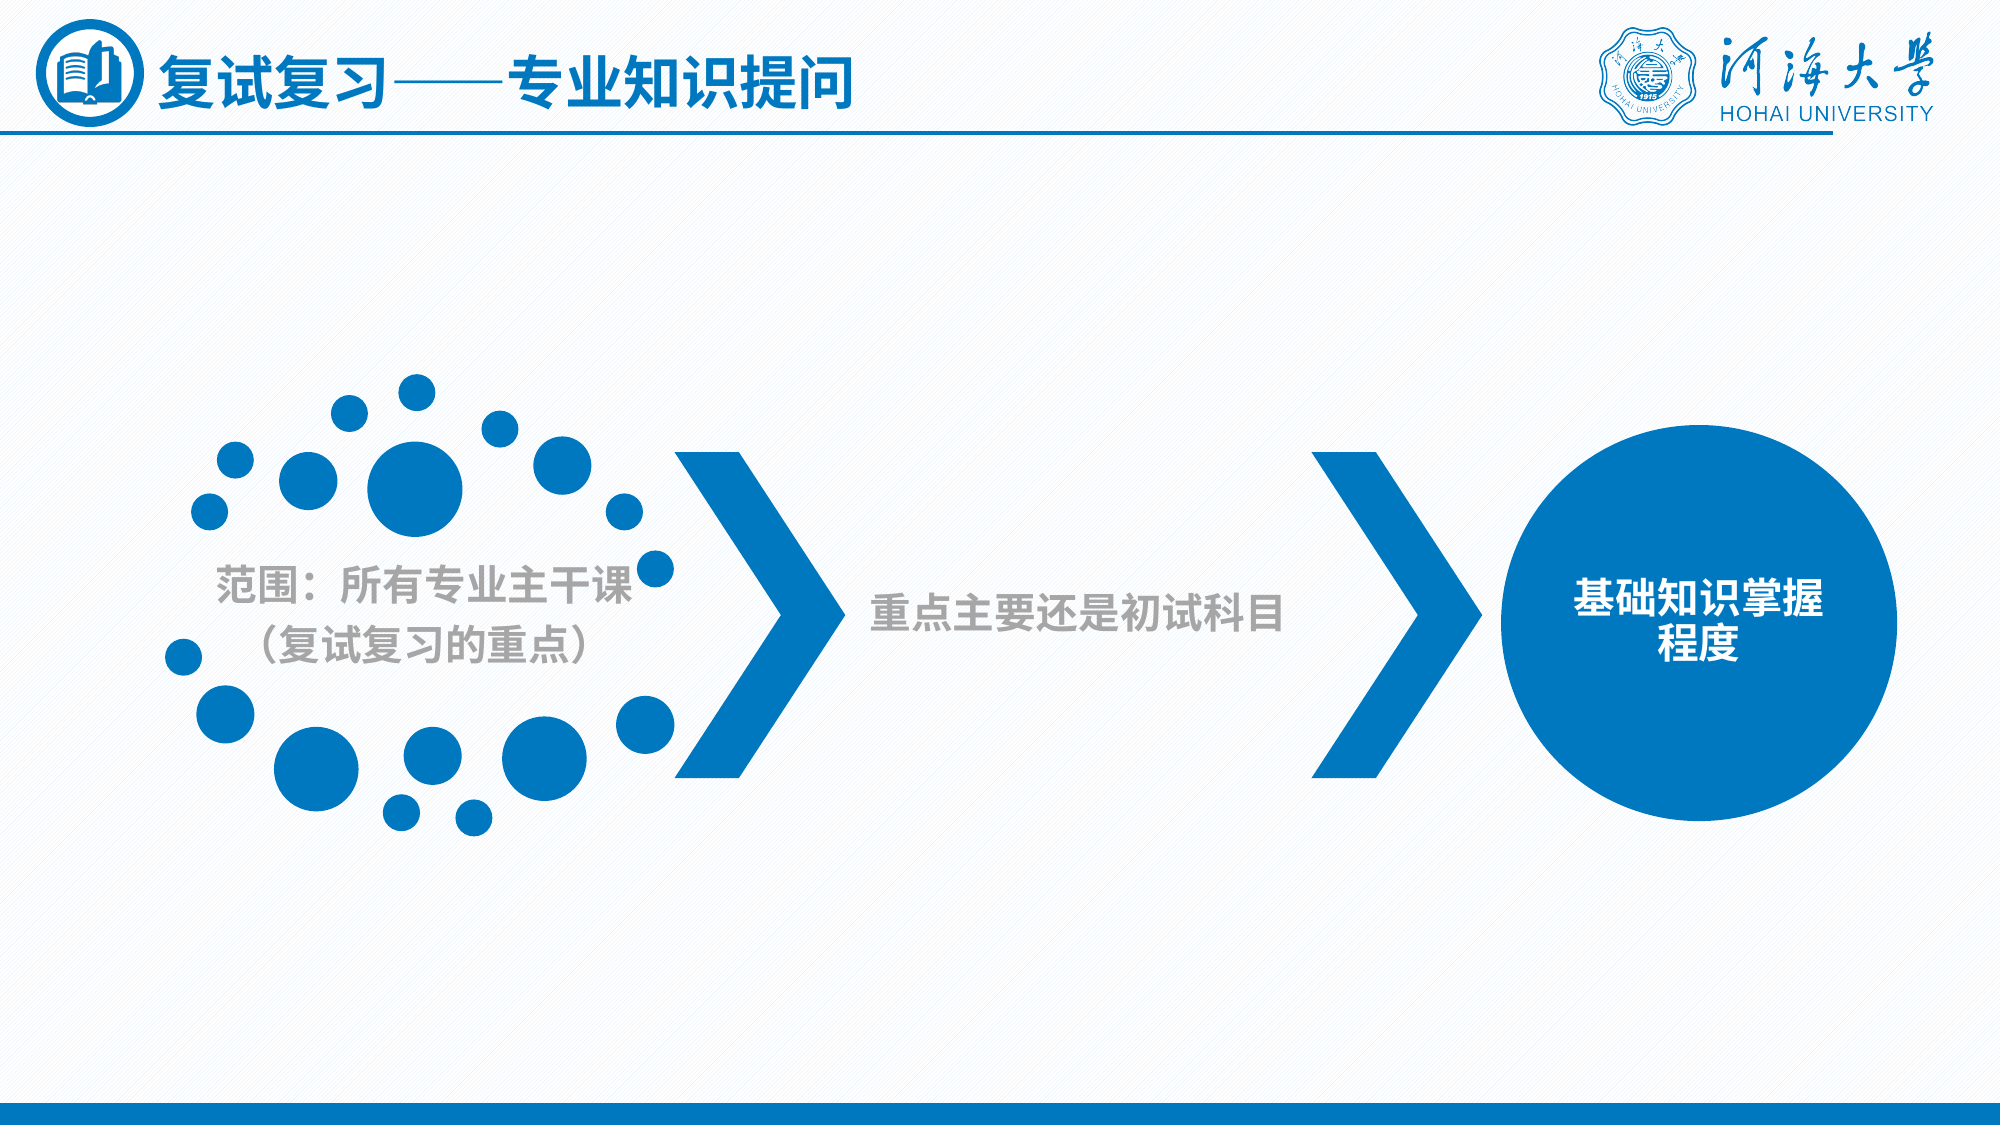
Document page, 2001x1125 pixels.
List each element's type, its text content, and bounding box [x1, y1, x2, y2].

text_box [190, 492, 230, 532]
text_box 范围：所有专业主干课 （复试复习的重点） [191, 540, 657, 694]
text_box 复试复习——专业知识提问 [142, 4, 888, 124]
text_box [635, 549, 675, 589]
text_box [615, 694, 676, 755]
text_box 重点主要还是初试科目 [845, 452, 1312, 779]
text_box [381, 793, 422, 833]
text_box 基础知识掌握程度 [1500, 423, 1899, 823]
picture [1598, 27, 1951, 139]
text_box [397, 373, 437, 413]
text_box [278, 450, 339, 512]
text_box [1311, 452, 1483, 779]
text_box [604, 492, 645, 532]
text_box [366, 440, 464, 538]
text_box [215, 440, 255, 480]
text_box [0, 1103, 2000, 1125]
text_box [402, 725, 463, 786]
text_box [674, 452, 845, 779]
text_box [480, 409, 520, 449]
picture [57, 40, 123, 107]
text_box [37, 20, 143, 126]
text_box [195, 684, 256, 745]
text_box [454, 798, 494, 838]
text_box [532, 435, 593, 496]
text_box [329, 393, 369, 434]
text_box [501, 715, 588, 803]
text_box [164, 637, 204, 677]
text_box [272, 725, 360, 813]
